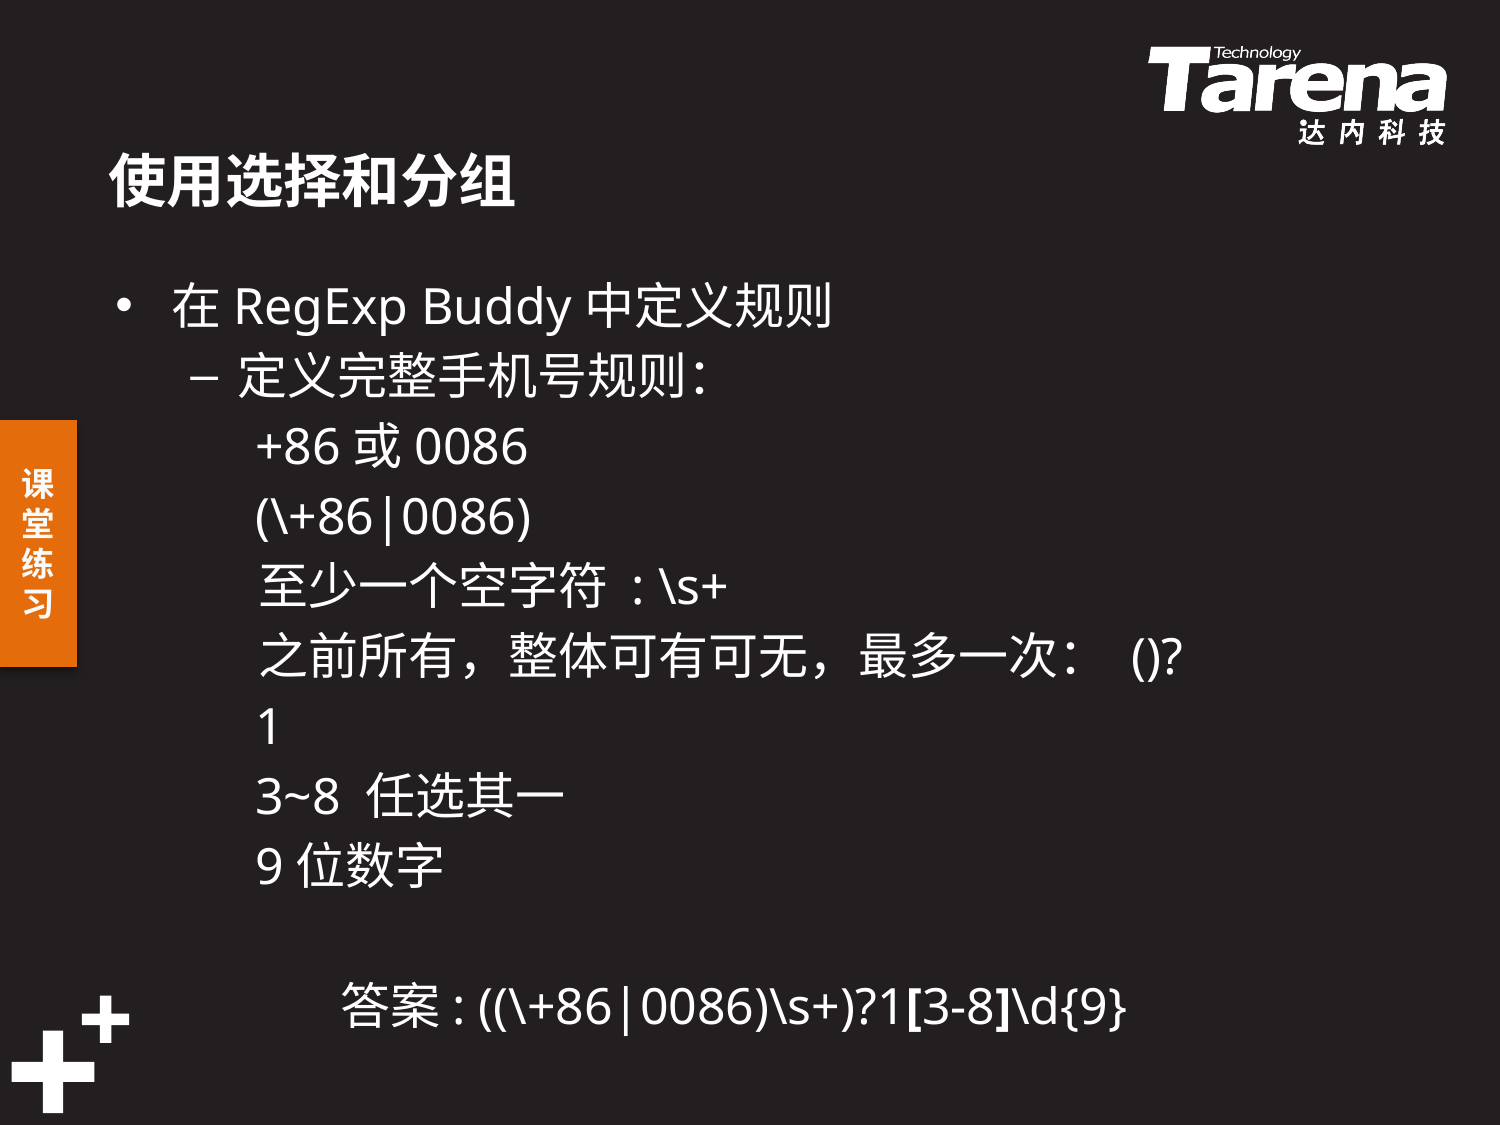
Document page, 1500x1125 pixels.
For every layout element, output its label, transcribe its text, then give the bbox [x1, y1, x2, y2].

title 使用选择和分组 [93, 93, 1020, 266]
picture [1148, 46, 1447, 145]
list 在RegExp Buddy中定义规则 定义完整手机号规则： +86或0086 (\+86|0086) 至少一个空字符 : \s+ 之前所有，整体可有可无，最多一次： ()? 1 3~8 任选其一 9位数字 答案: ((\+86|0086)\s+)?1[3-8]\d{9} [100, 267, 1436, 1059]
